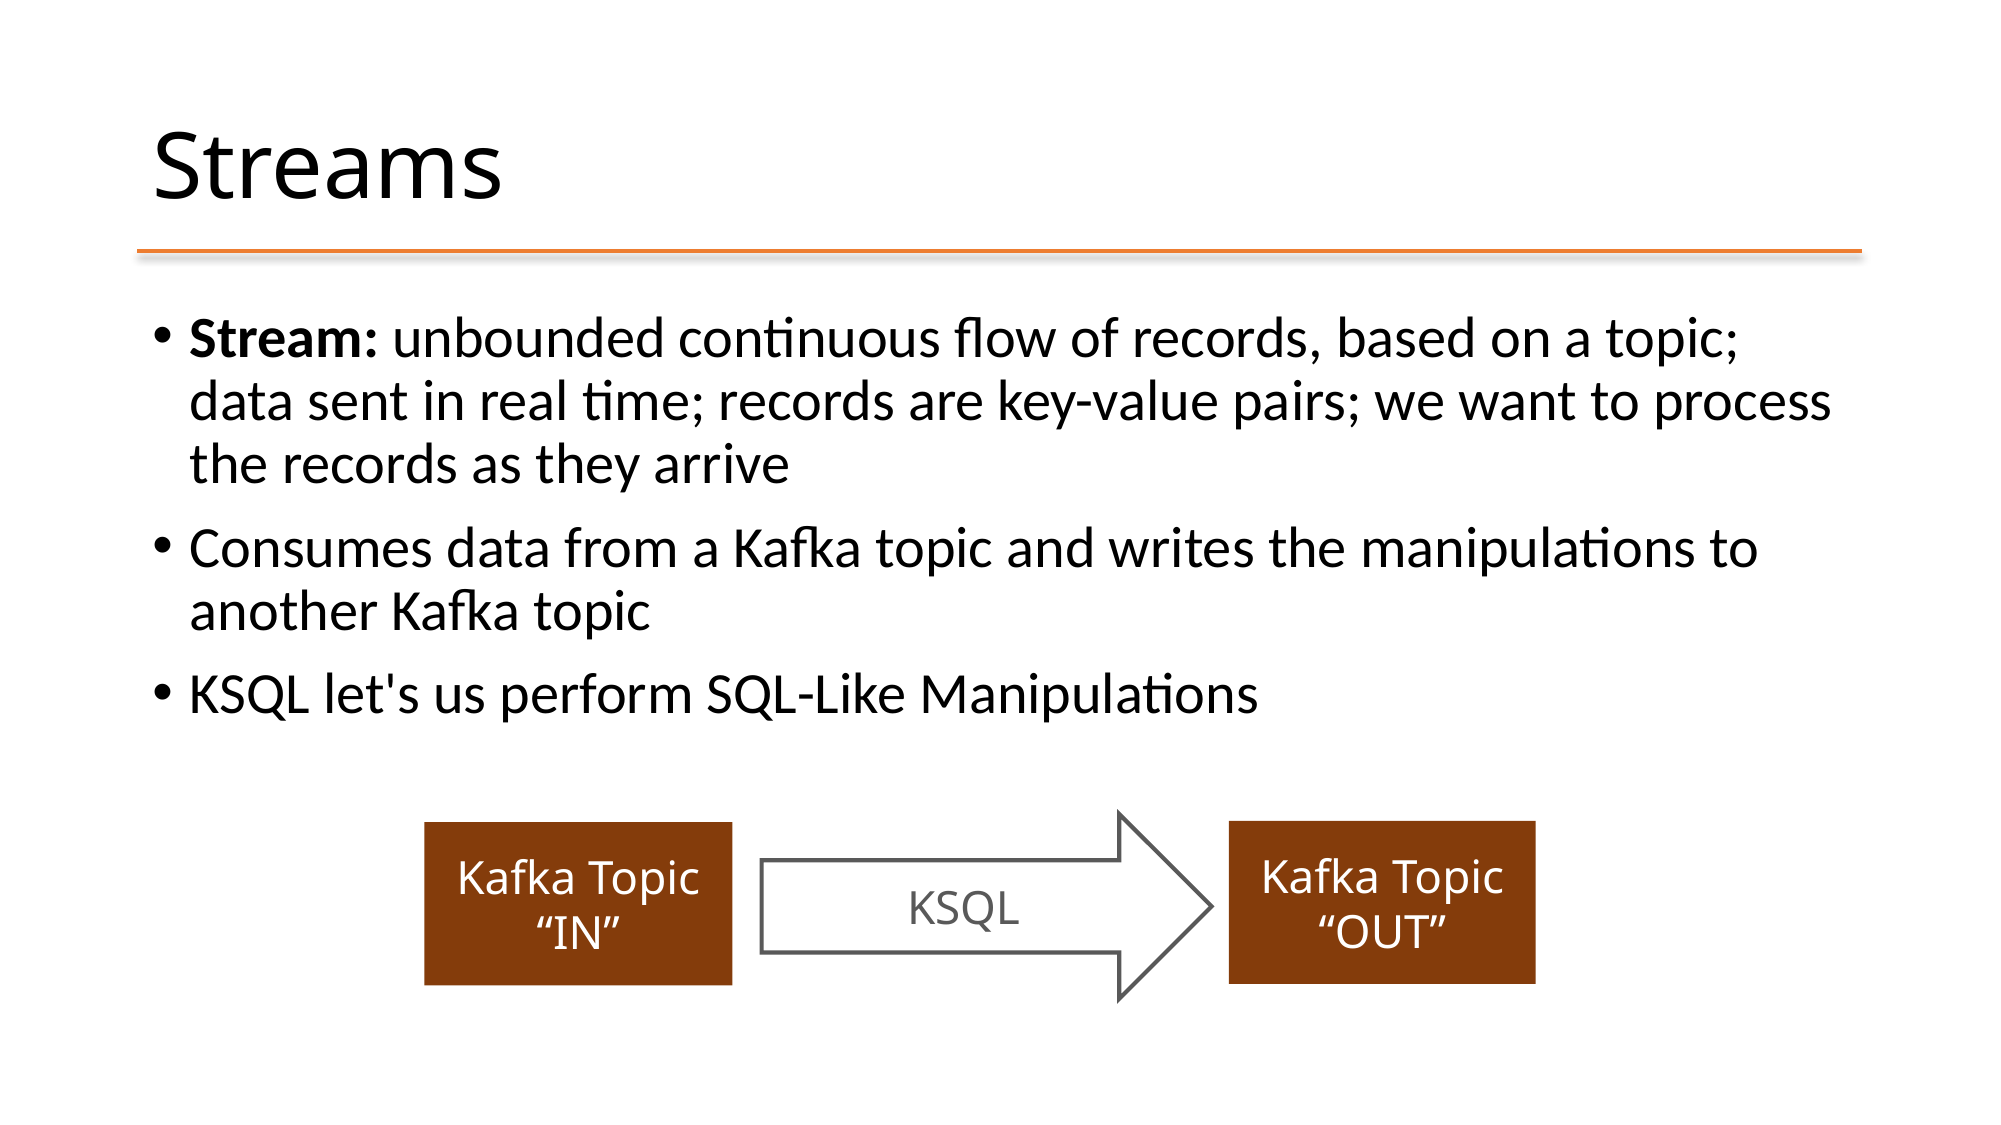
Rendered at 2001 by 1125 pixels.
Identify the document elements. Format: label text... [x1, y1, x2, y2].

text_box KSQL [760, 811, 1214, 1002]
text_box Kafka Topic “OUT” [1228, 820, 1537, 985]
text_box Kafka Topic “IN” [423, 821, 733, 986]
title Streams [137, 59, 1863, 278]
list Stream: unbounded continuous flow of records, based on a topic; data sent in real time; records are key-value pairs; we want to process the records as they arrive Consumes data from a Kafka topic and writes the manipulations to another Kafka topic KSQL let's us perform SQL-Like Manipulations [137, 299, 1863, 1014]
